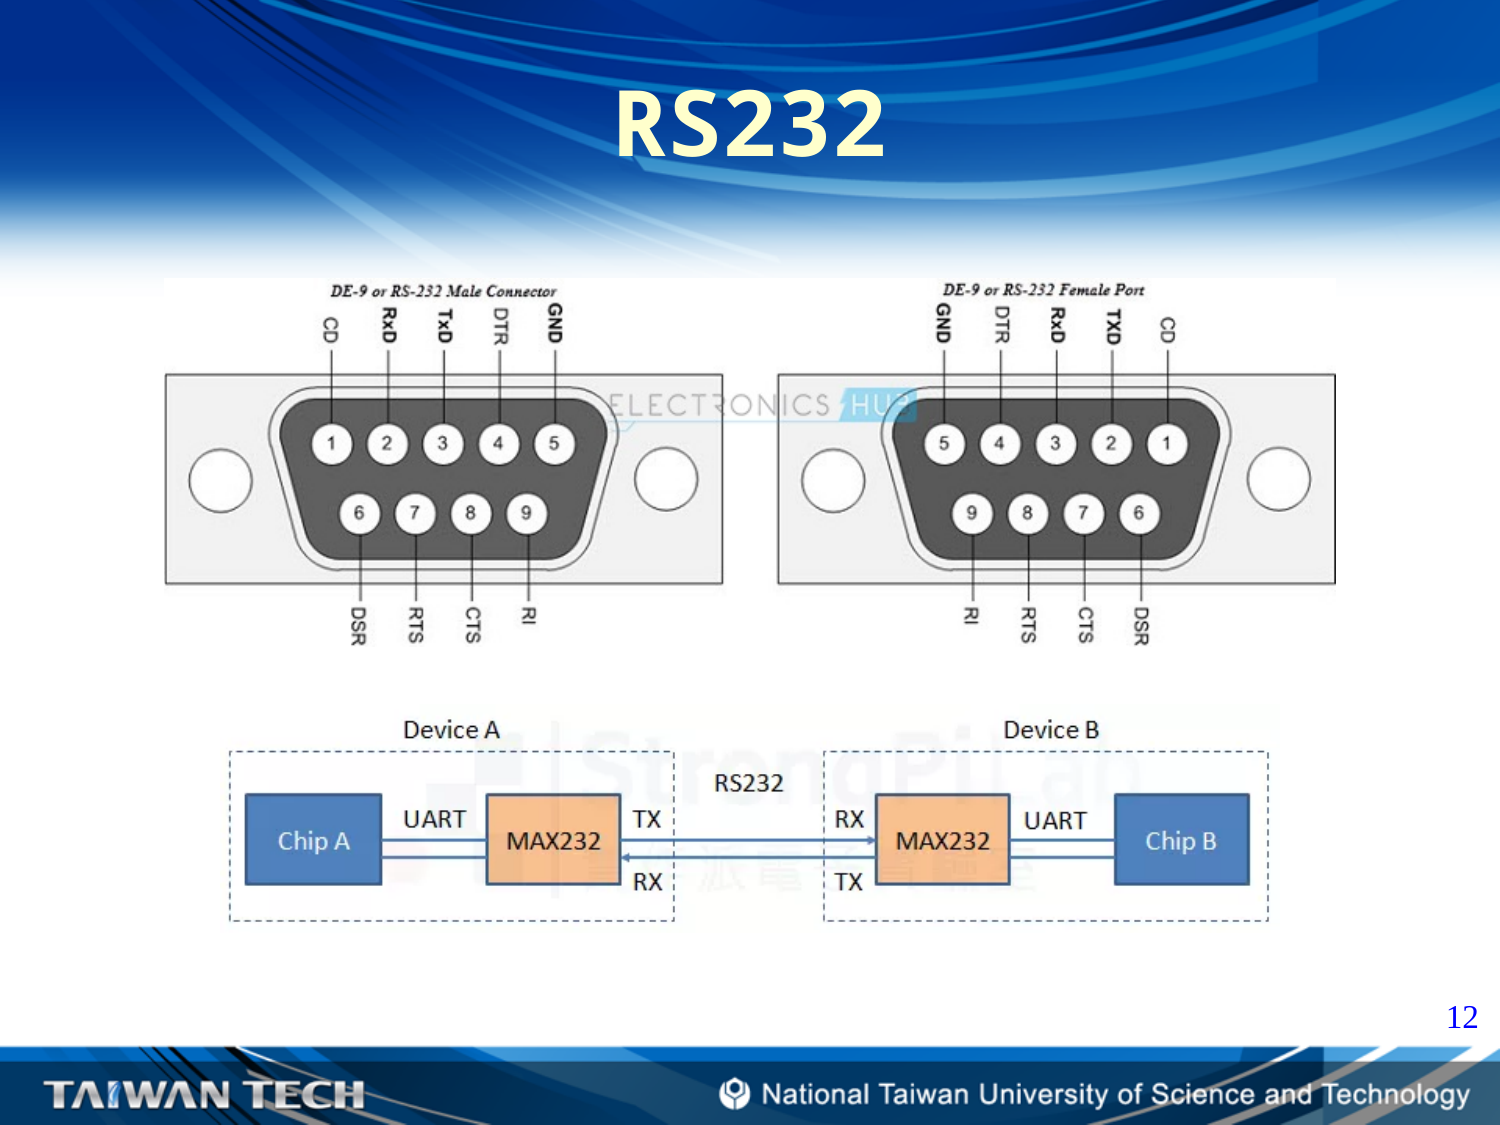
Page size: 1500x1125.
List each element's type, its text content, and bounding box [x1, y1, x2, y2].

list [163, 278, 1337, 647]
title RS232 [74, 77, 1426, 162]
slide_number 12 [1143, 987, 1495, 1067]
picture [0, 0, 1500, 1125]
